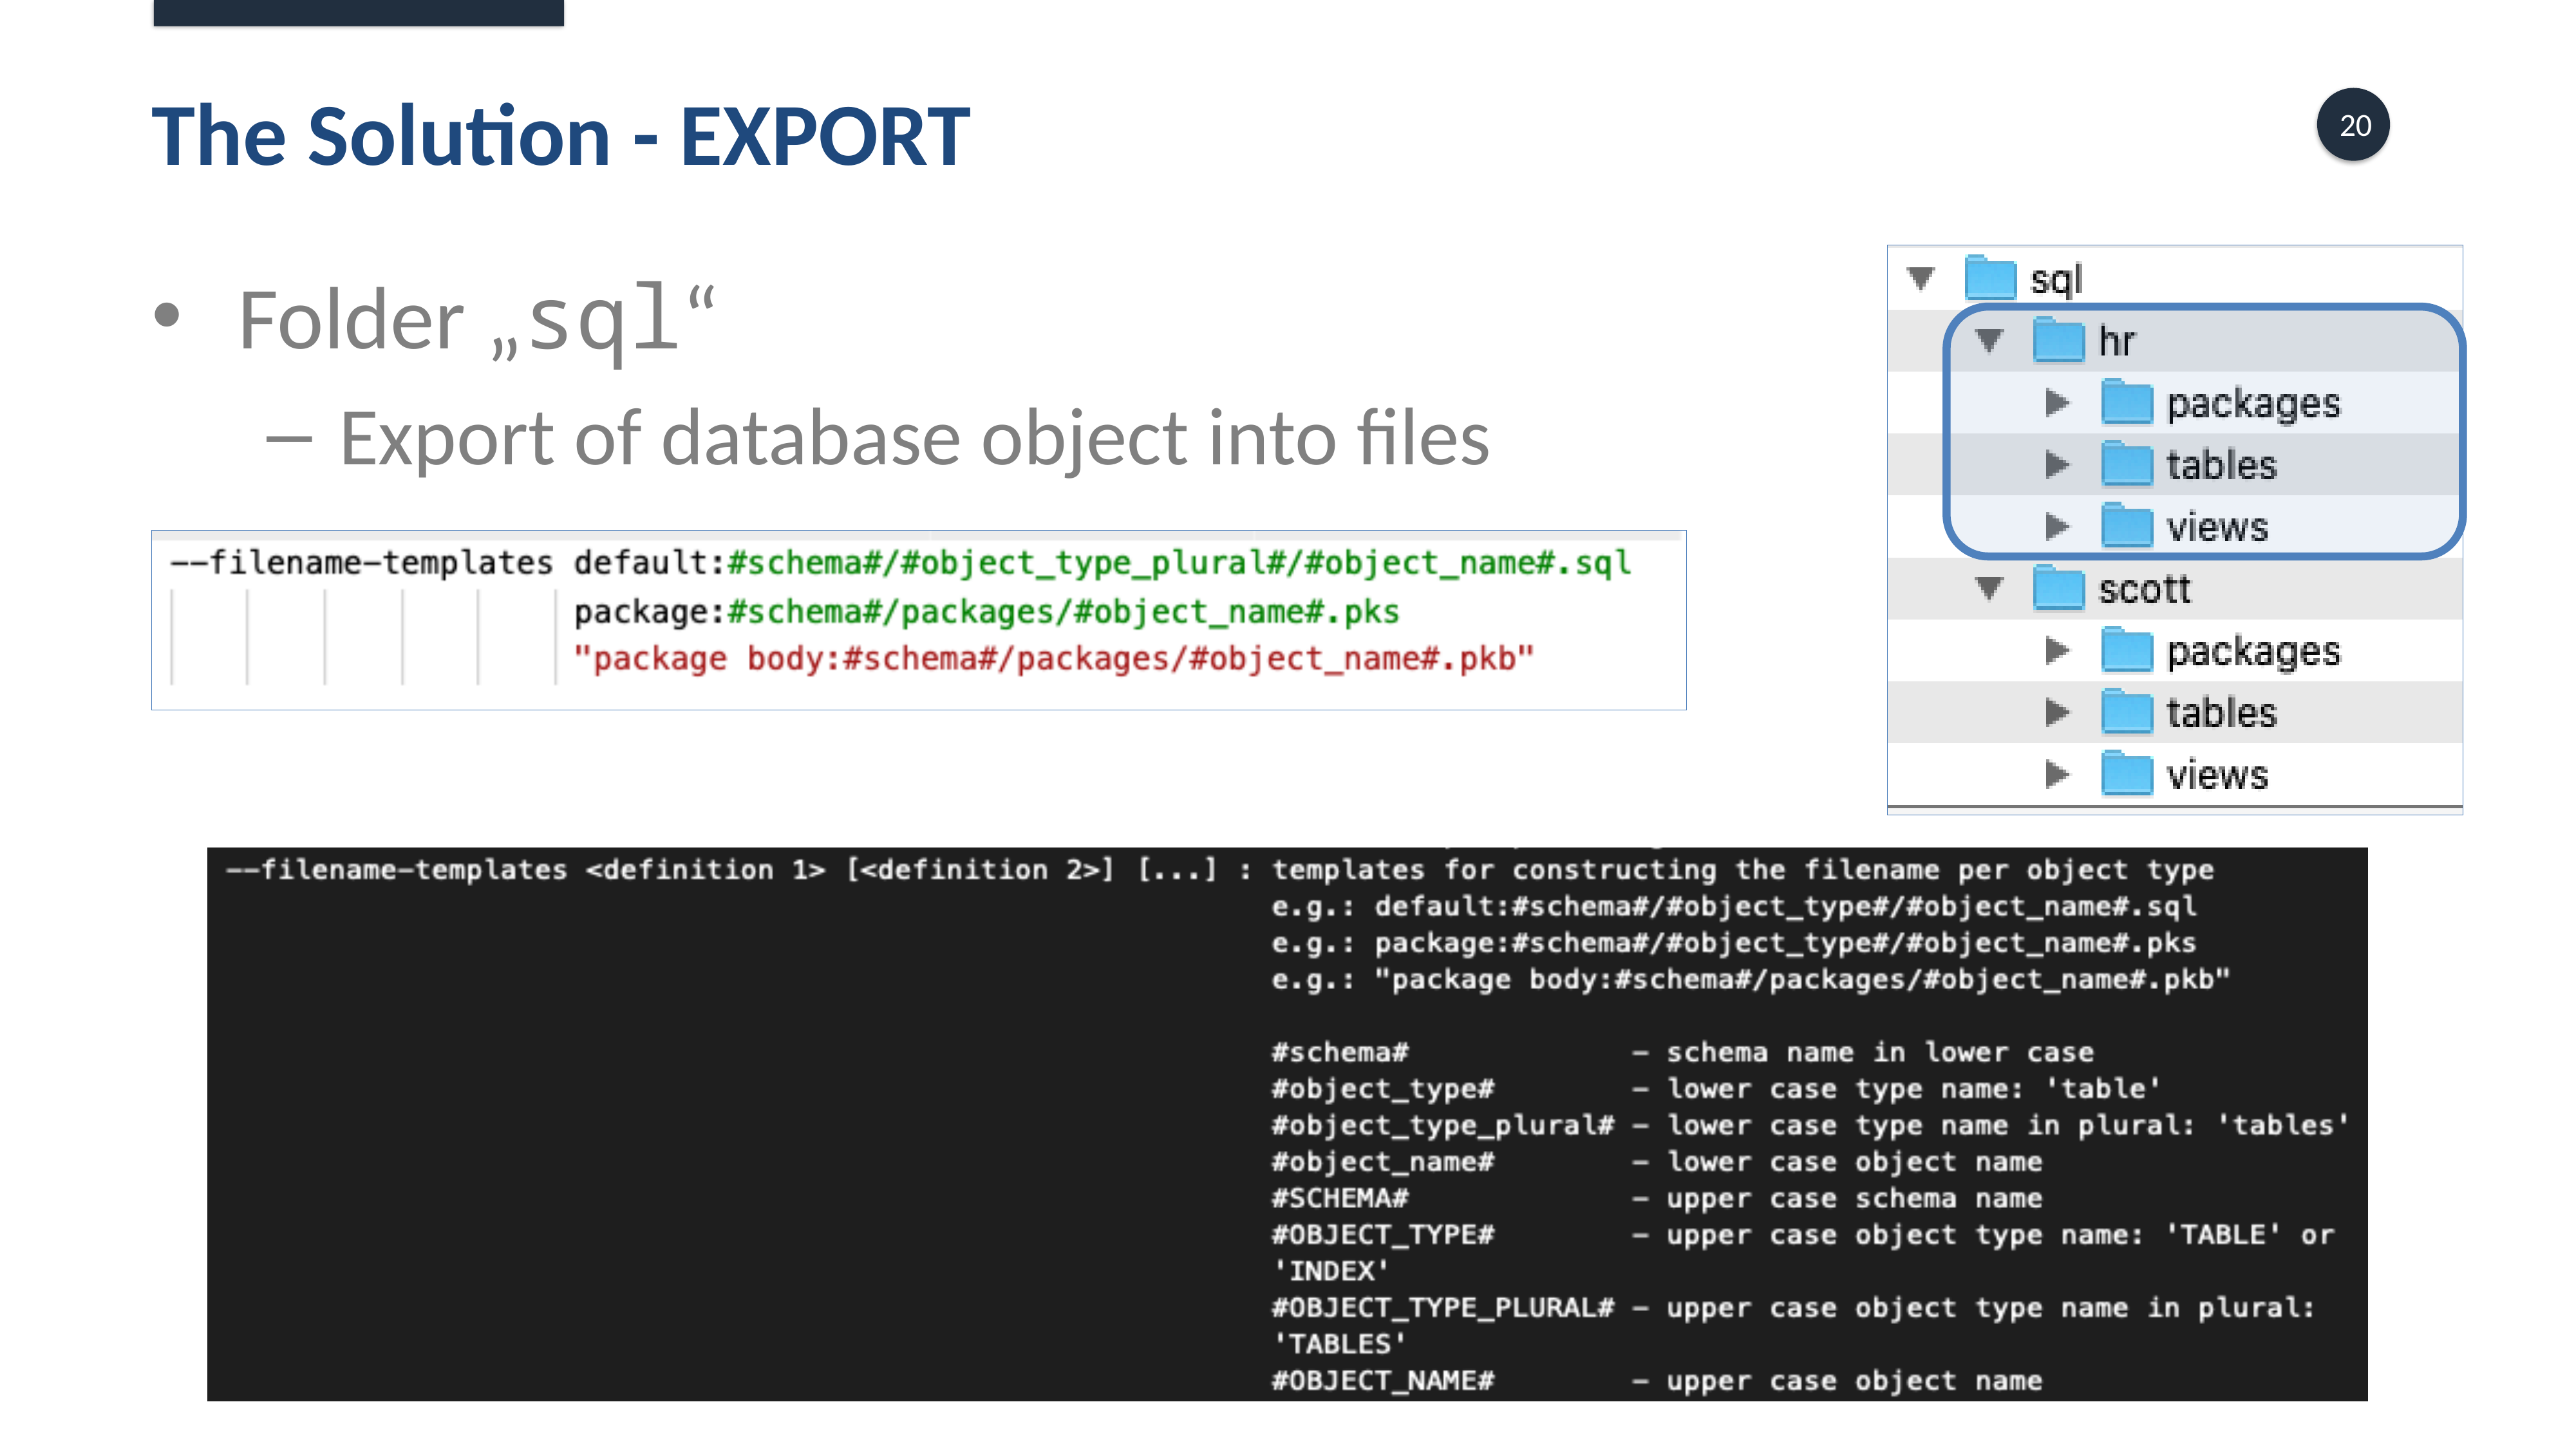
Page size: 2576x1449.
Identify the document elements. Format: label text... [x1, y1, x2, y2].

picture [207, 848, 2368, 1401]
picture [151, 529, 1688, 710]
title The Solution - EXPORT [129, 58, 2447, 202]
list Folder „sql“ Export of database object into files [129, 249, 1747, 1294]
picture [1886, 245, 2463, 815]
